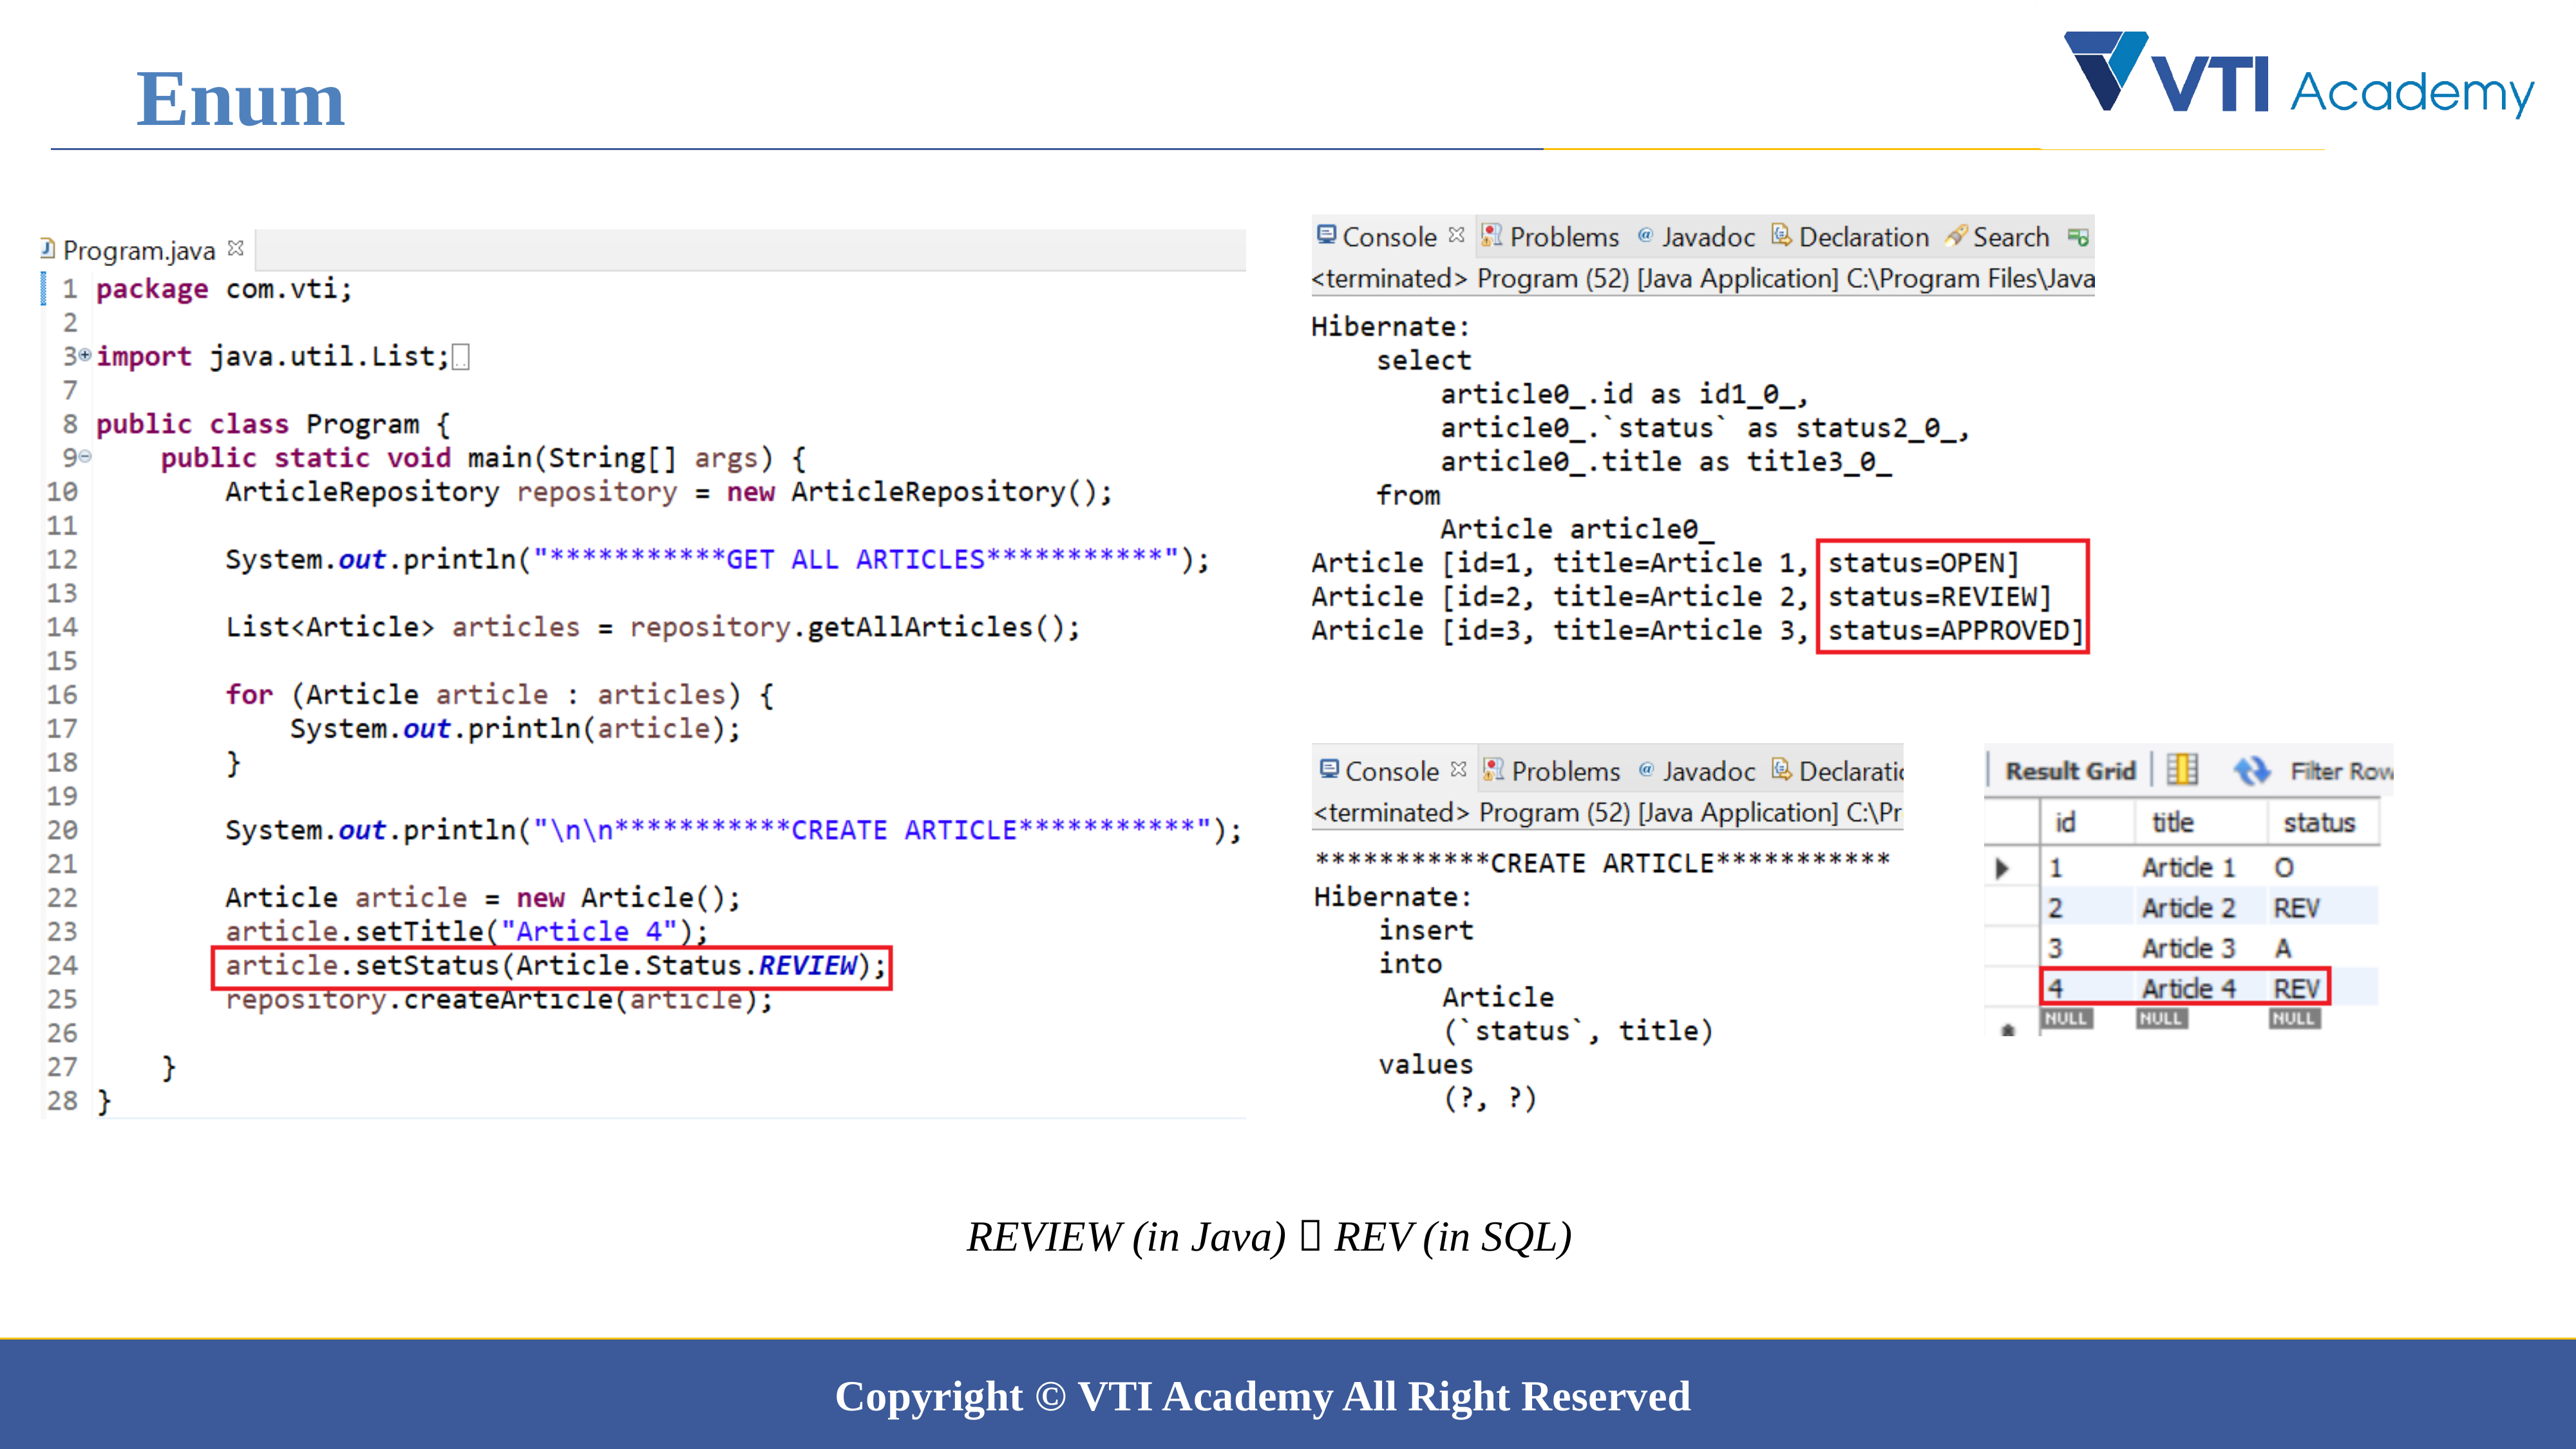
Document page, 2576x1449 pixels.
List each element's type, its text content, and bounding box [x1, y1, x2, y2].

picture [41, 229, 1247, 1119]
picture [1984, 743, 2394, 1036]
picture [2034, 0, 2576, 149]
text_box REVIEW (in Java)  REV (in SQL) [860, 1203, 1582, 1265]
text_box Enum [126, 60, 1329, 126]
picture [1312, 743, 1904, 1119]
picture [1312, 214, 2095, 667]
